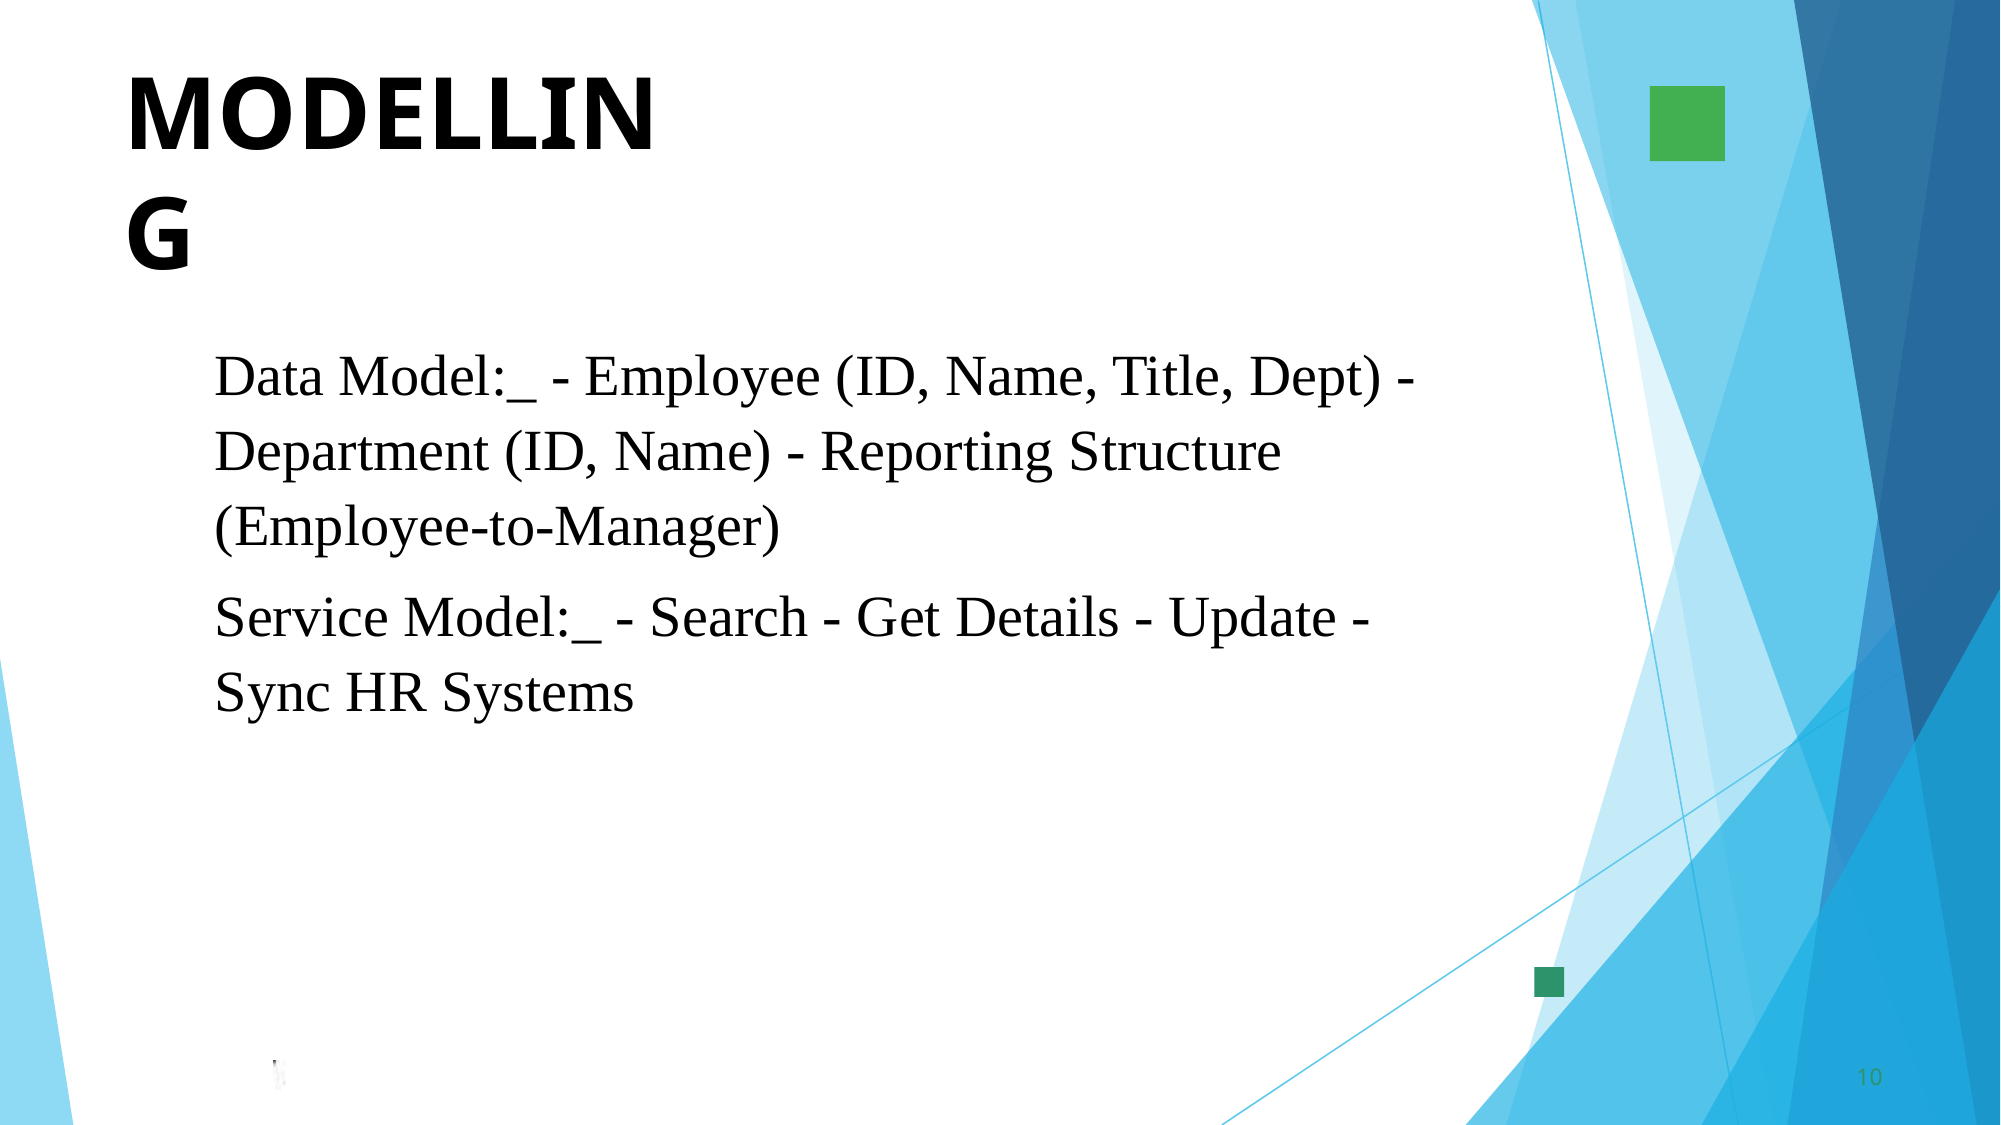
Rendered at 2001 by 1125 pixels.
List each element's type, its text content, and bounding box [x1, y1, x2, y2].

text_box [1534, 967, 1565, 997]
text_box [1649, 86, 1725, 162]
text_box MODELLING [121, 47, 664, 290]
text_box Data Model:_ - Employee (ID, Name, Title, Dept) - Department (ID, Name) - Reporting Structure (Employee-to-Manager) Service Model:_ - Search - Get Details - Update - Sync HR Systems [199, 324, 1463, 909]
text_box 10 [1849, 1061, 1888, 1095]
picture [273, 1060, 287, 1091]
